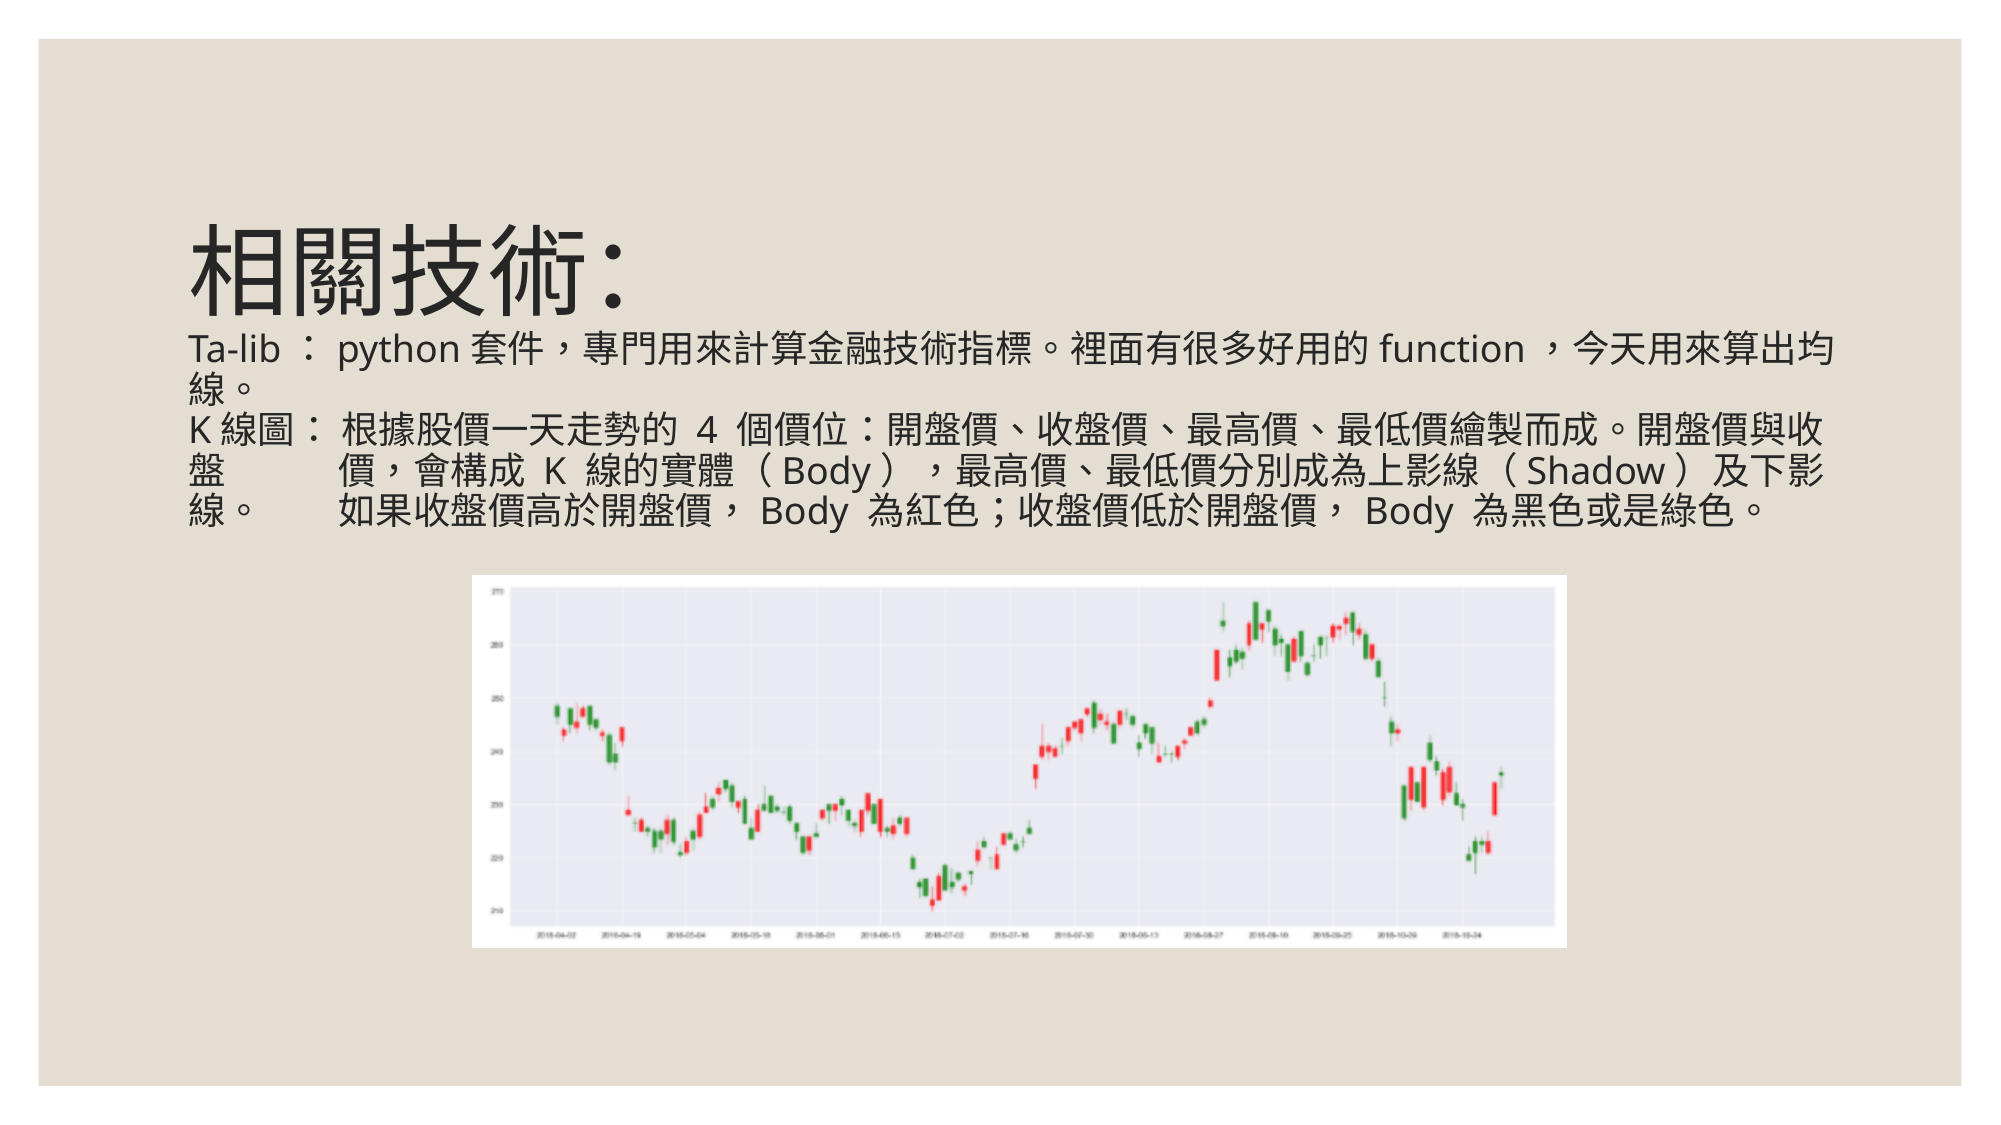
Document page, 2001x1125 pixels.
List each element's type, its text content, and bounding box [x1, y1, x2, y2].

title 相關技術： Ta-lib：python套件，專門用來計算金融技術指標。裡面有很多好用的function，今天用來算出均線。 K線圖： 根據股價一天走勢的 4 個價位：開盤價、收盤價、最高價、最低價繪製而成。開盤價與收盤 價，會構成 K 線的實體（Body），最高價、最低價分別成為上影線（Shadow）及下影線。 如果收盤價高於開盤價，Body 為紅色；收盤價低於開盤價，Body 為黑色或是綠色。 [173, 179, 1867, 576]
picture [472, 575, 1567, 948]
